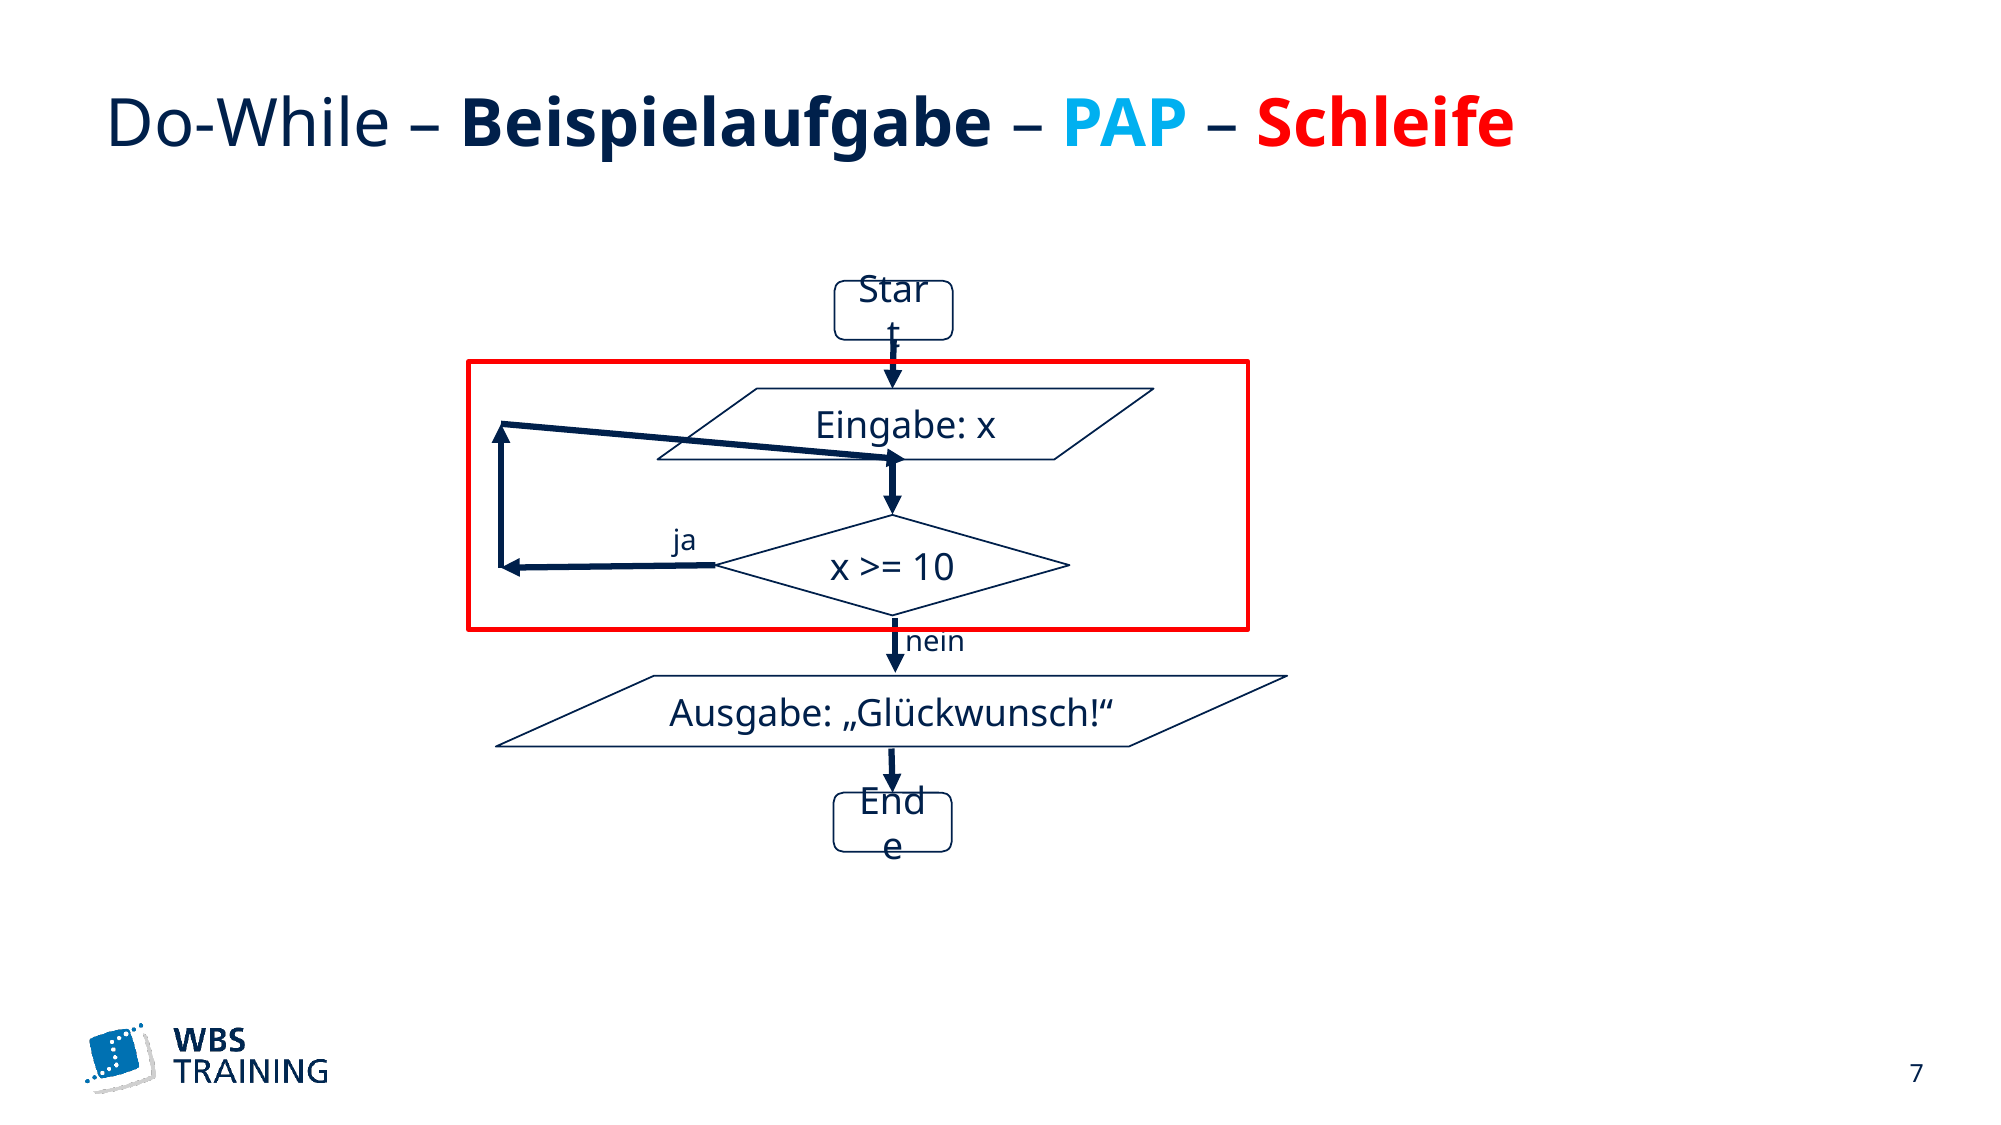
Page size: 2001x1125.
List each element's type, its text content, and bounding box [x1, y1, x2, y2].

text_box x >= 10 [716, 514, 1071, 617]
text_box nein [890, 630, 895, 665]
text_box nein [896, 630, 980, 665]
text_box Start [833, 279, 954, 341]
text_box Ende [832, 791, 953, 853]
picture [85, 1023, 327, 1094]
text_box Ausgabe: „Glückwunsch!“ [494, 674, 1289, 748]
title Do-While – Beispielaufgabe – PAP – Schleife [90, 72, 1918, 191]
text_box [88, 214, 1979, 321]
slide_number 7 [1267, 1045, 1939, 1106]
text_box [468, 361, 1249, 630]
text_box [500, 564, 716, 568]
text_box ja [658, 513, 712, 564]
